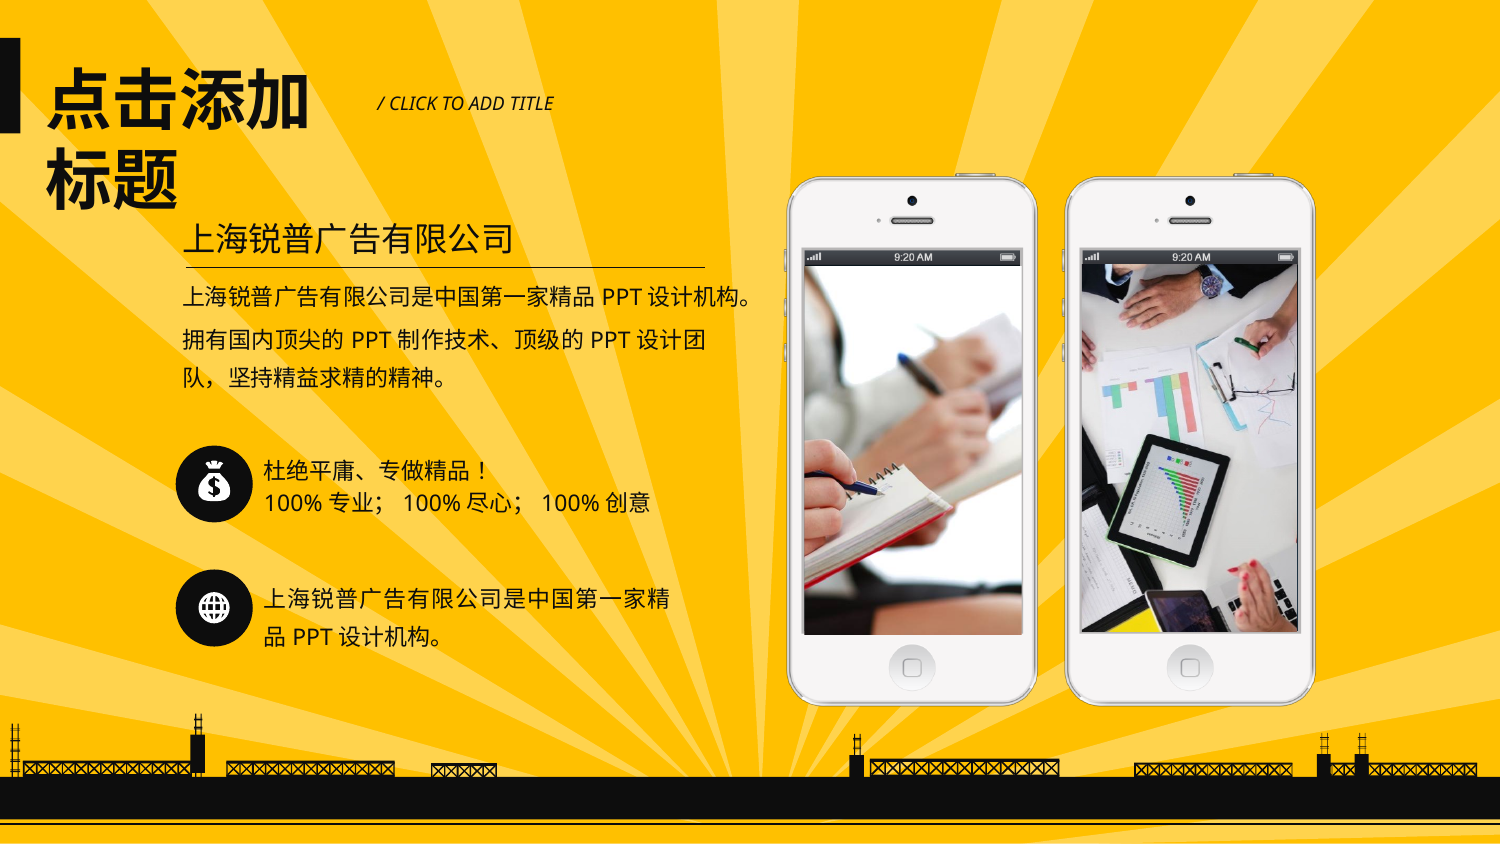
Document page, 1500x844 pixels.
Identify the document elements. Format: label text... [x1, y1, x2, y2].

text_box 杜绝平庸、专做精品 ！ 100%专业；100%尽心；100%创意 [248, 445, 733, 524]
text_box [175, 569, 253, 647]
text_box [175, 445, 253, 523]
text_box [167, 213, 856, 400]
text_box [1046, 165, 1324, 715]
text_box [767, 165, 1046, 715]
text_box 上海锐普广告有限公司是中国第一家精品PPT设计机构。 [248, 565, 686, 658]
